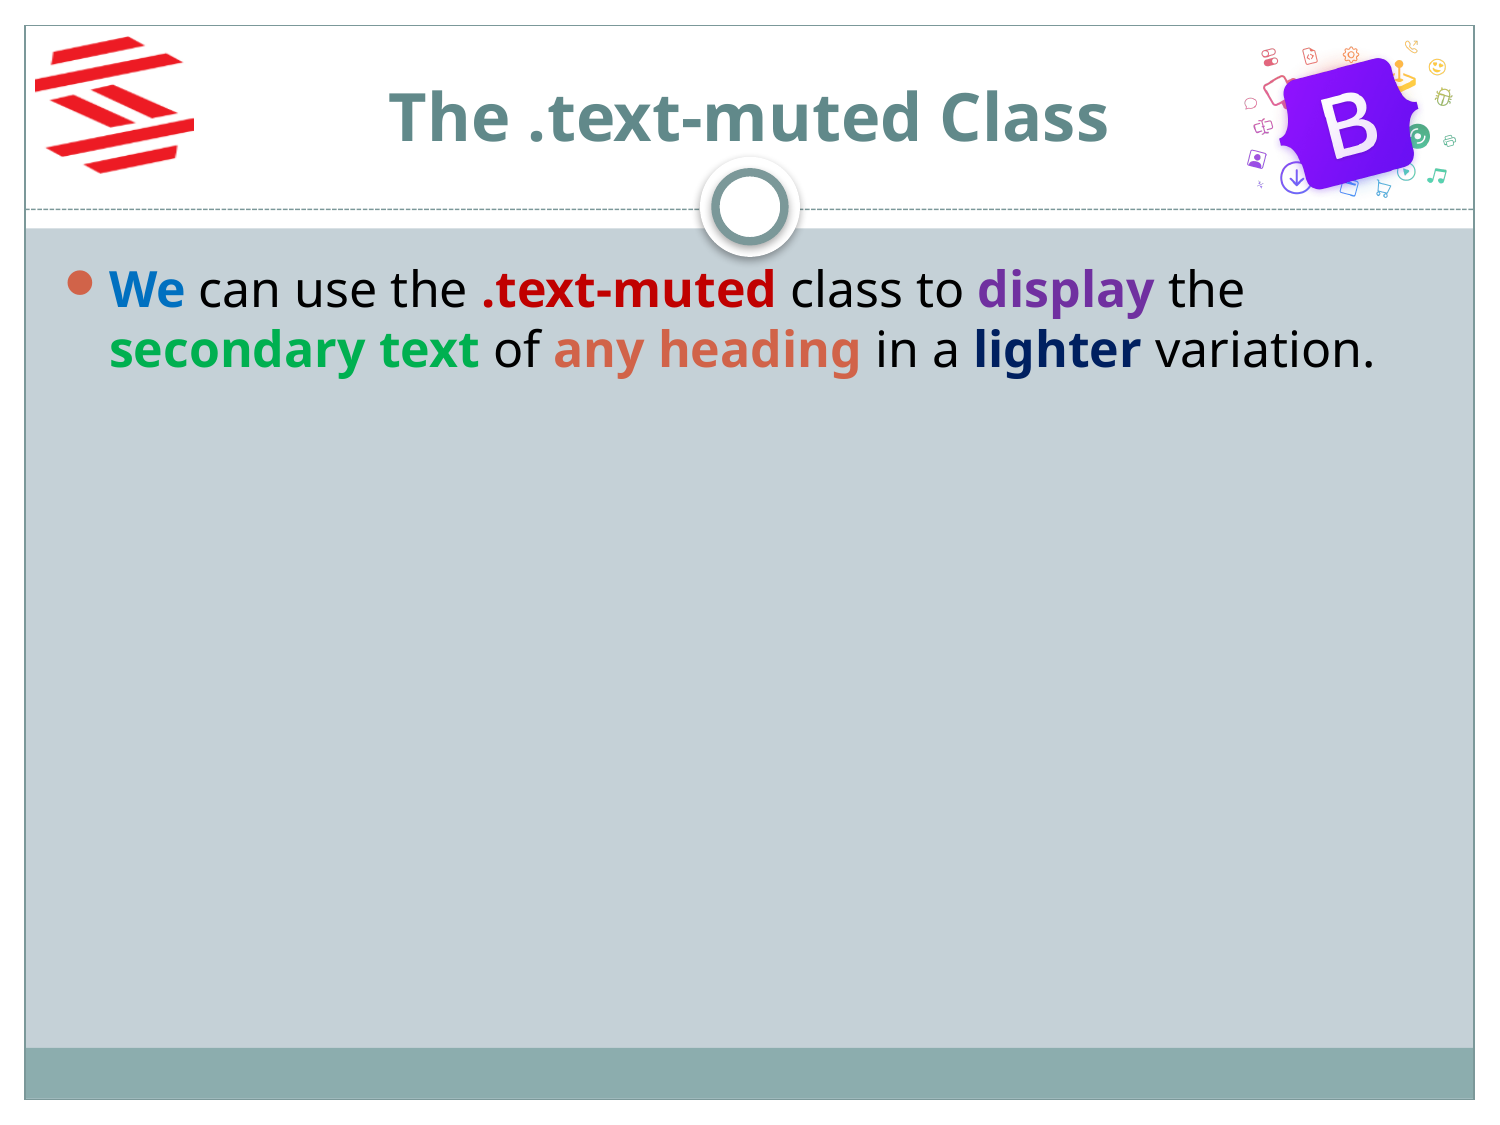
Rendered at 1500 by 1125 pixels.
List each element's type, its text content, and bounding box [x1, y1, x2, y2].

picture [1231, 31, 1466, 209]
list We can use the .text-muted class to display the secondary text of any heading in a lighter variation. [49, 250, 1445, 1001]
title The .text-muted Class [199, 37, 1225, 162]
picture [34, 34, 194, 180]
